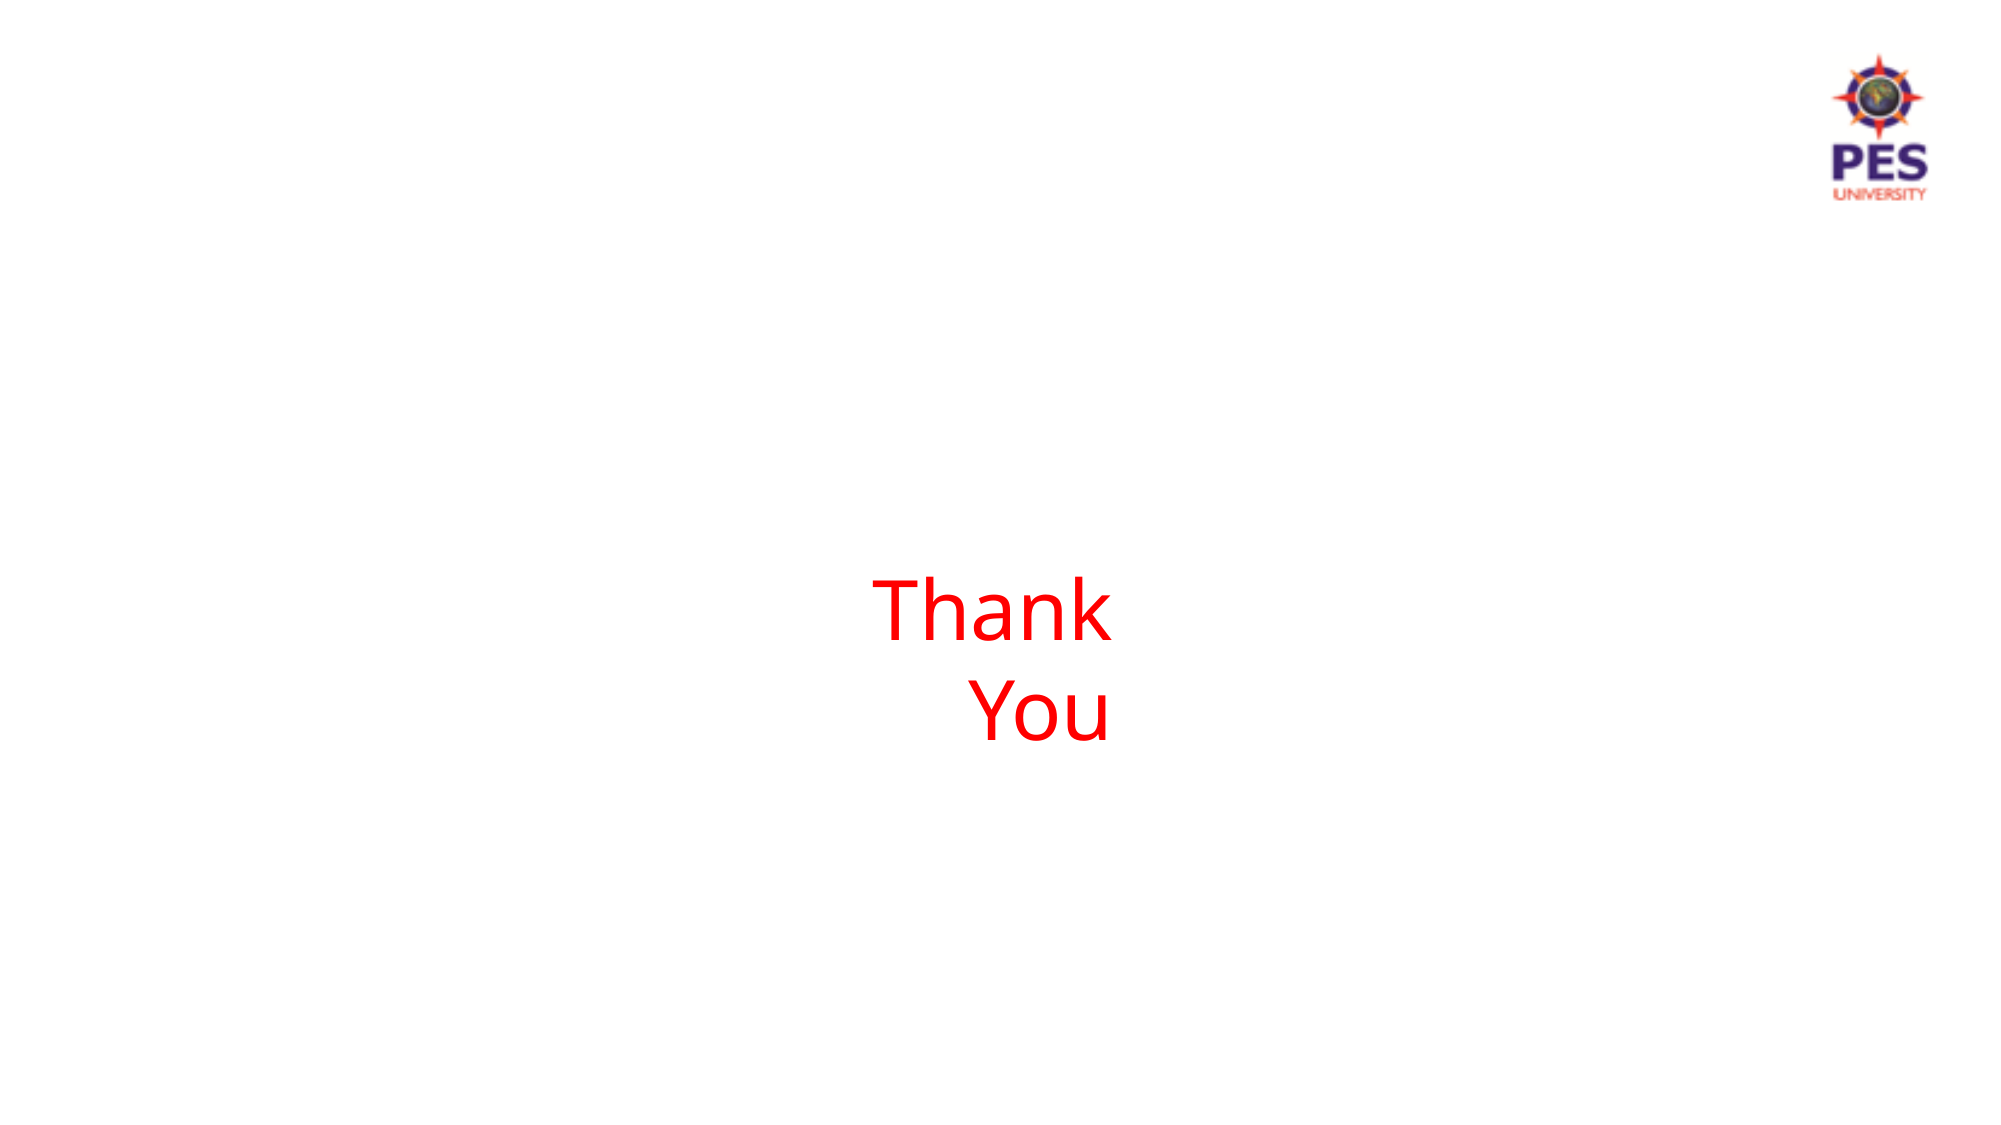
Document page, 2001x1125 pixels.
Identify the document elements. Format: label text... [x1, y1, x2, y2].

text_box Thank You [717, 549, 1129, 666]
picture [1827, 49, 1938, 213]
